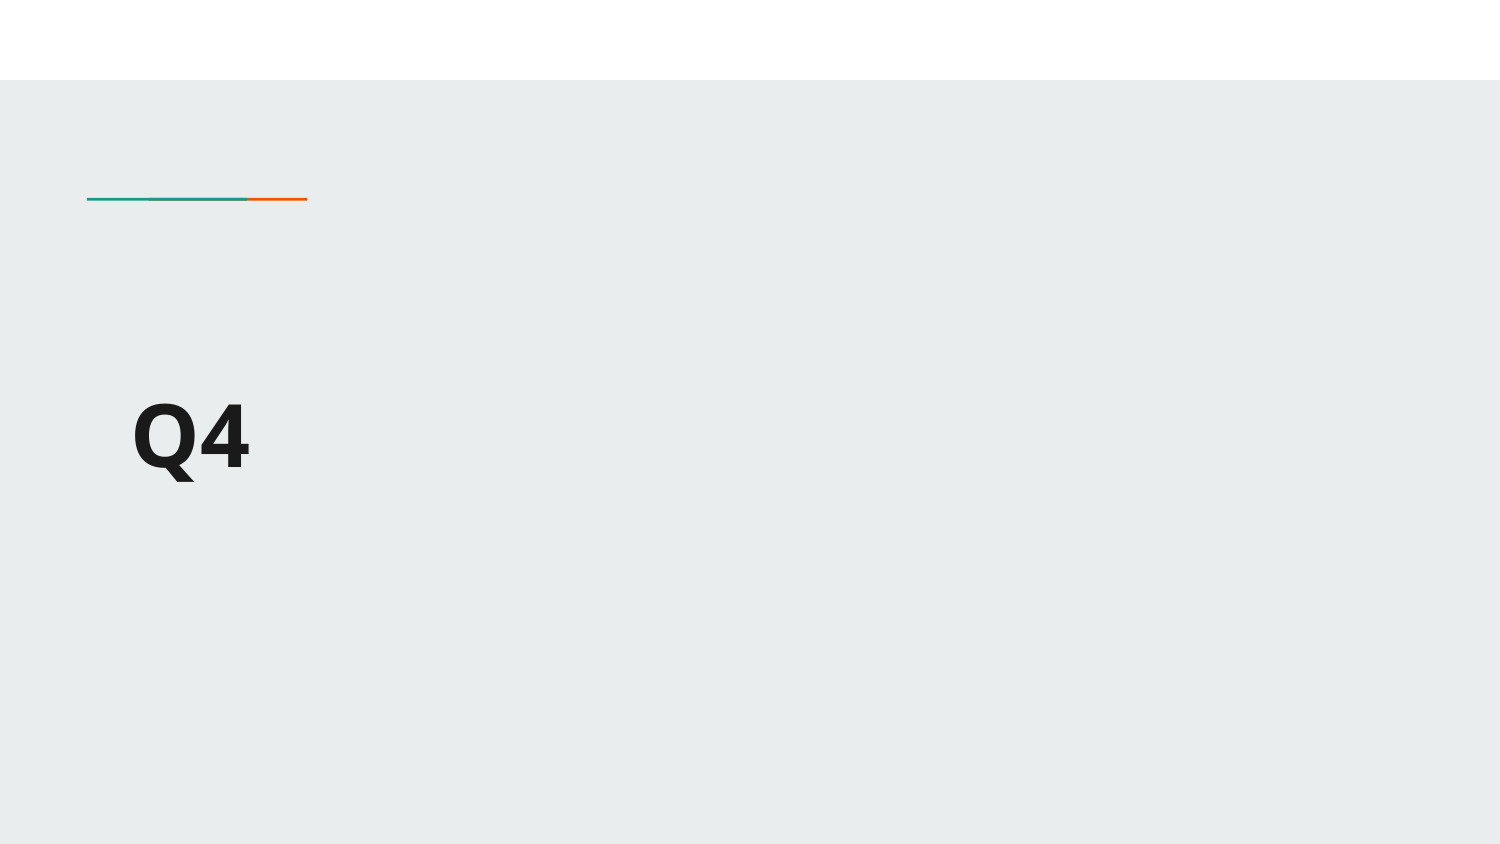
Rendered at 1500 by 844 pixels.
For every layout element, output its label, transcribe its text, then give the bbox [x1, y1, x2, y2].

title Q4 [119, 216, 1381, 490]
